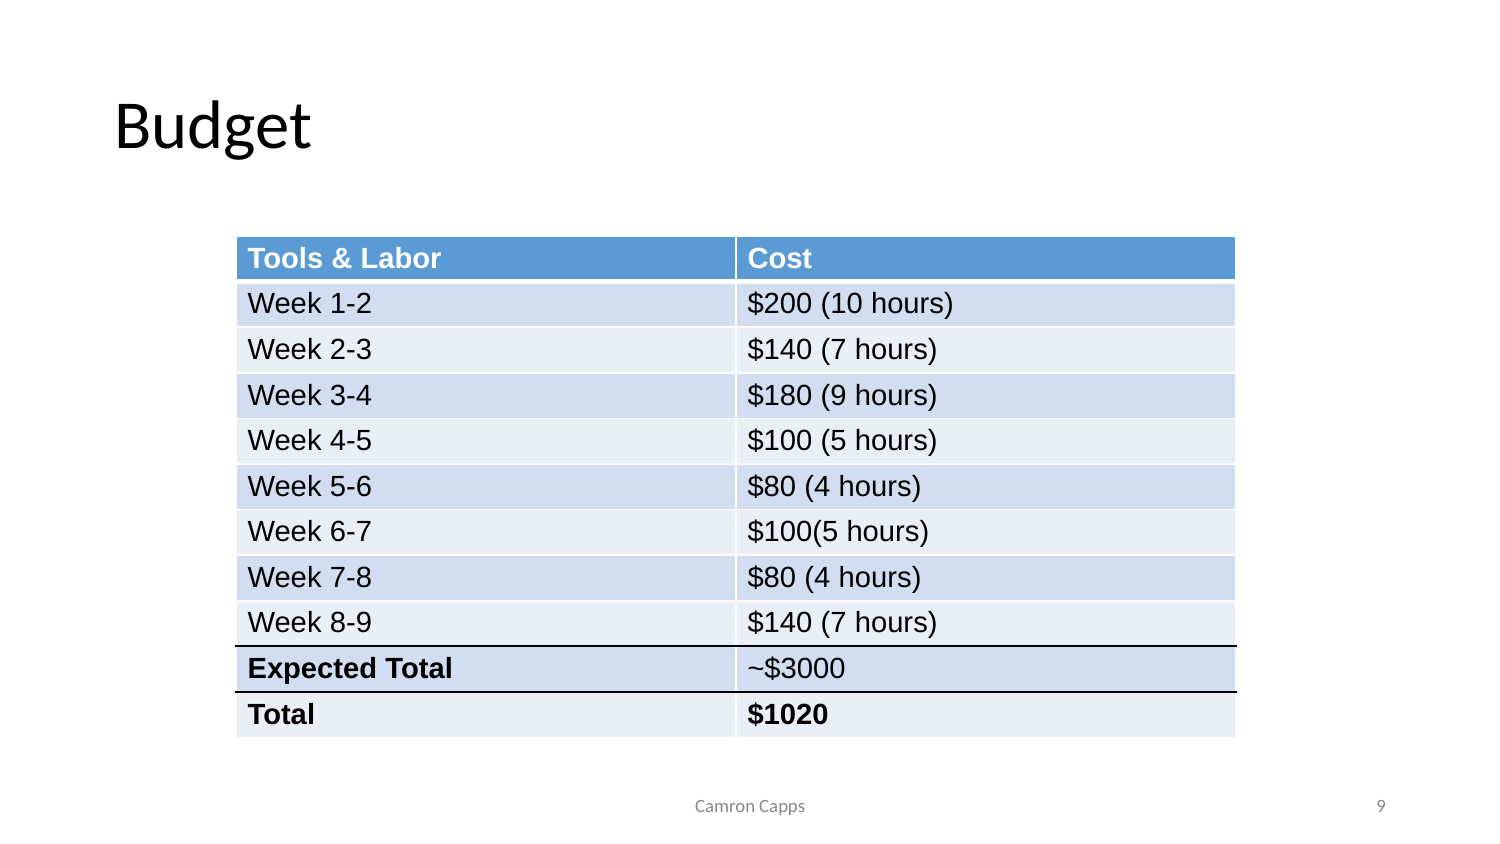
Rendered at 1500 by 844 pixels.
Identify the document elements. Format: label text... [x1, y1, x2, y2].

table_cell Week 3-4 [237, 374, 735, 418]
table_header Tools & Labor [237, 237, 735, 279]
table_cell $140 (7 hours) [737, 602, 1235, 645]
table_cell Week 5-6 [237, 465, 735, 509]
table_cell $100 (5 hours) [737, 419, 1235, 463]
table_cell Total [237, 693, 735, 737]
slide_number ‹#› [1059, 782, 1397, 827]
table_cell Week 8-9 [237, 602, 735, 645]
table_cell Week 7-8 [237, 556, 735, 600]
table_cell Week 6-7 [237, 510, 735, 554]
table_cell $180 (9 hours) [737, 374, 1235, 418]
table_cell $140 (7 hours) [737, 328, 1235, 372]
table_cell Expected Total [237, 647, 735, 691]
table_cell Week 1-2 [237, 284, 735, 326]
table_cell $80 (4 hours) [737, 556, 1235, 600]
table_cell Week 2-3 [237, 328, 735, 372]
table_cell ~$3000 [737, 647, 1235, 691]
table_cell $200 (10 hours) [737, 284, 1235, 326]
table_header Cost [737, 237, 1235, 279]
table_cell Week 4-5 [237, 419, 735, 463]
table_cell $100(5 hours) [737, 510, 1235, 554]
title Budget [103, 44, 1397, 208]
table_cell $1020 [737, 693, 1235, 737]
footer Camron Capps [496, 782, 1004, 827]
table_cell $80 (4 hours) [737, 465, 1235, 509]
